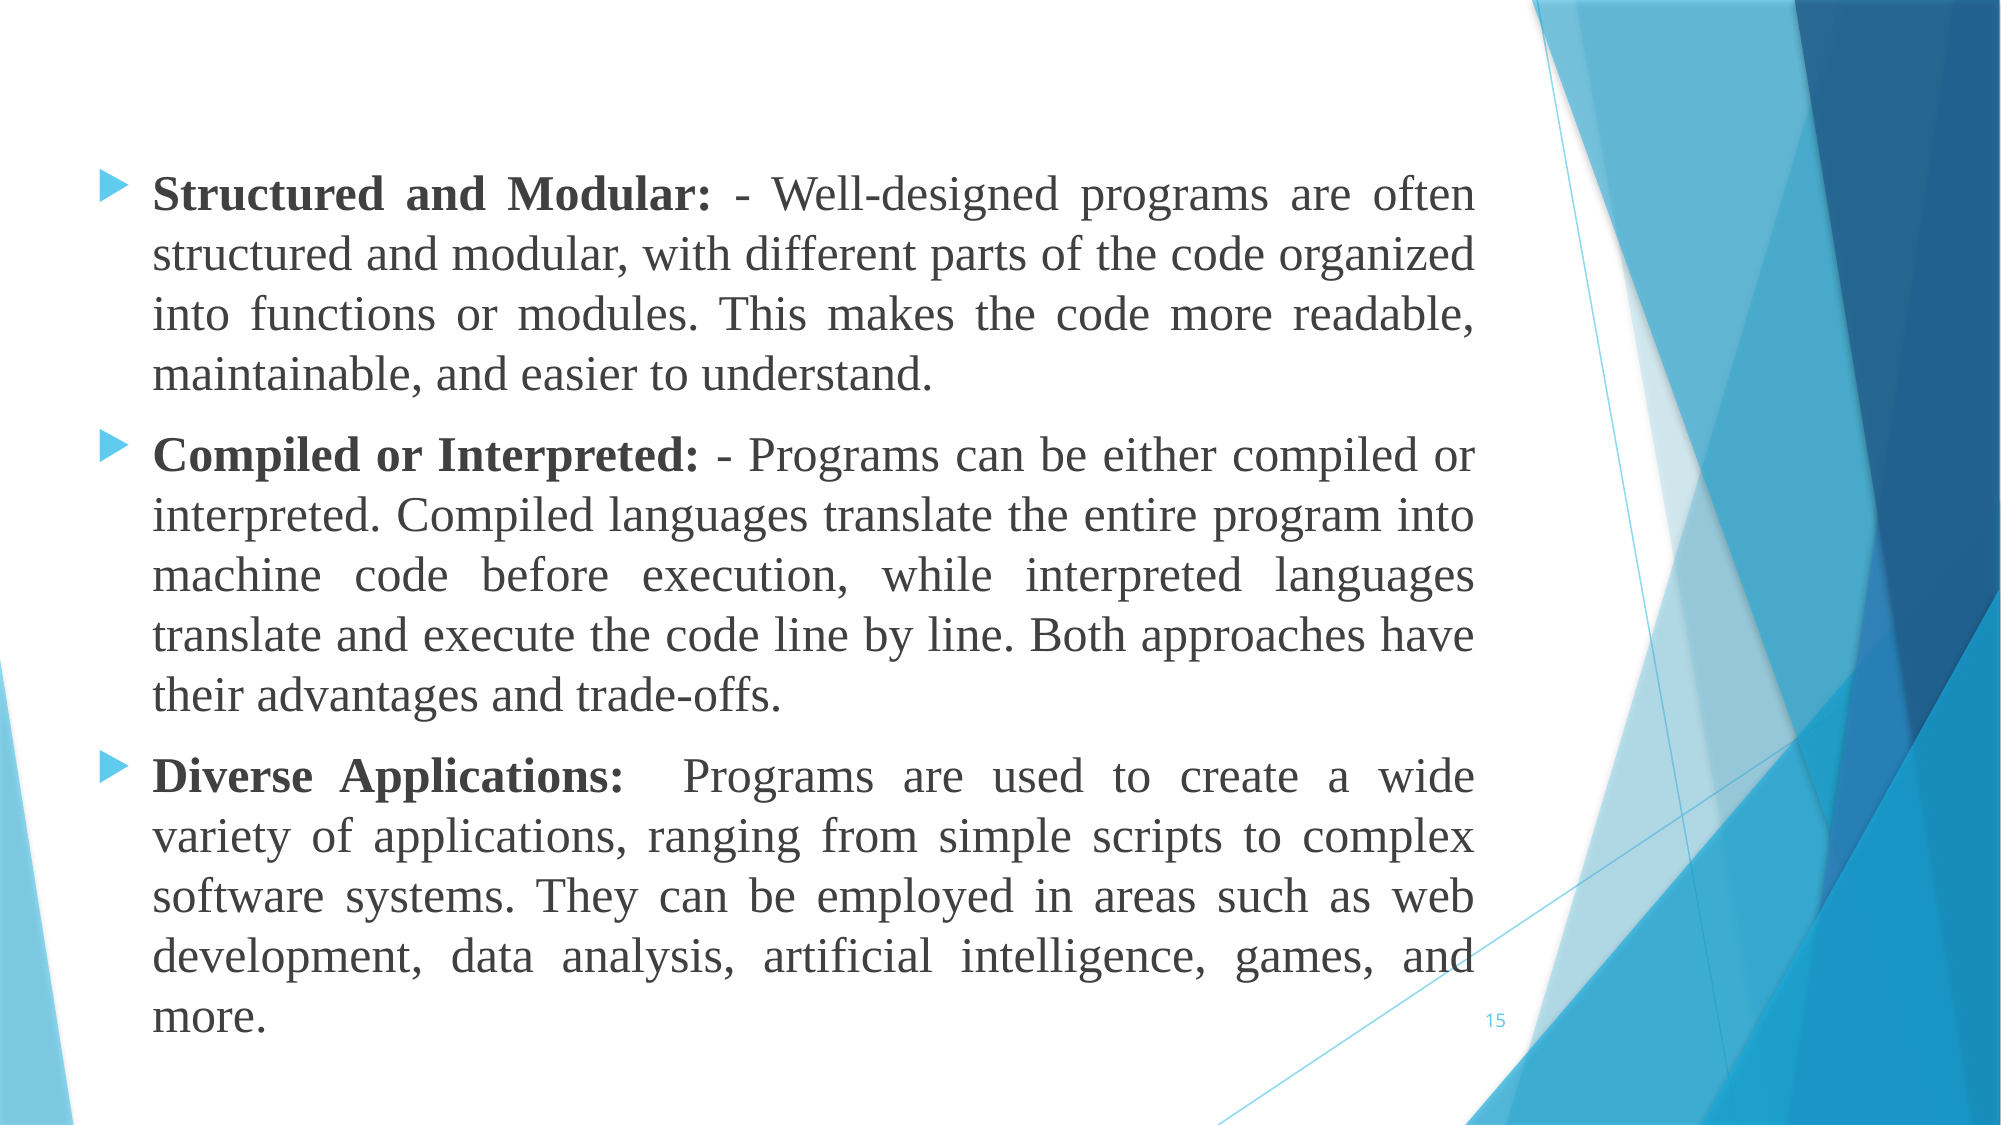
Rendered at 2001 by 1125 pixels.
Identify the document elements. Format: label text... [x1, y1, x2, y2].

list Structured and Modular: - Well-designed programs are often structured and modular, with different parts of the code organized into functions or modules. This makes the code more readable, maintainable, and easier to understand. Compiled or Interpreted: - Programs can be either compiled or interpreted. Compiled languages translate the entire program into machine code before execution, while interpreted languages translate and execute the code line by line. Both approaches have their advantages and trade-offs. Diverse Applications: Programs are used to create a wide variety of applications, ranging from simple scripts to complex software systems. They can be employed in areas such as web development, data analysis, artificial intelligence, games, and more. [81, 153, 1492, 790]
slide_number 15 [1409, 991, 1522, 1051]
